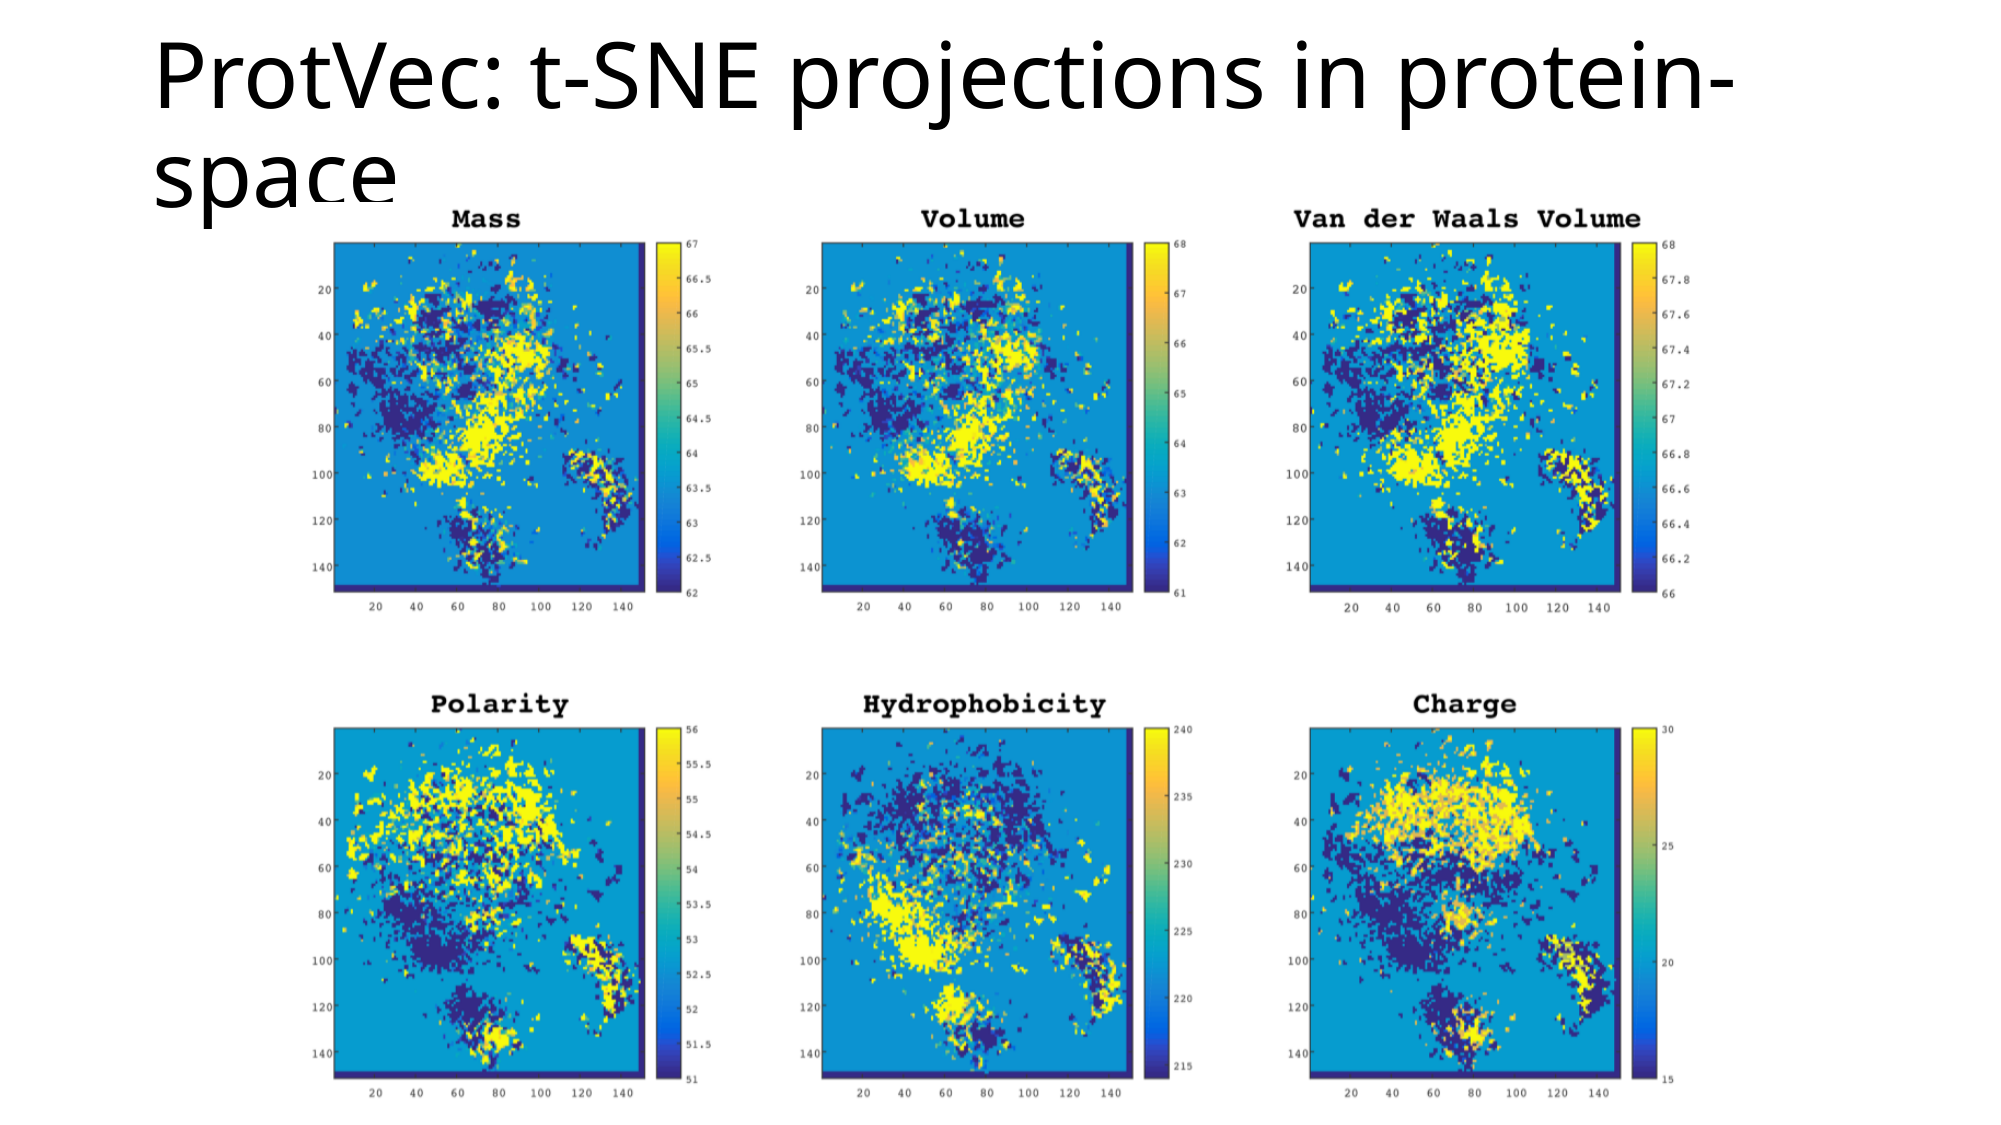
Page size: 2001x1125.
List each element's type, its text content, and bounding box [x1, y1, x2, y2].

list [306, 202, 1694, 1106]
title ProtVec: t-SNE projections in protein-space [137, 19, 1863, 237]
